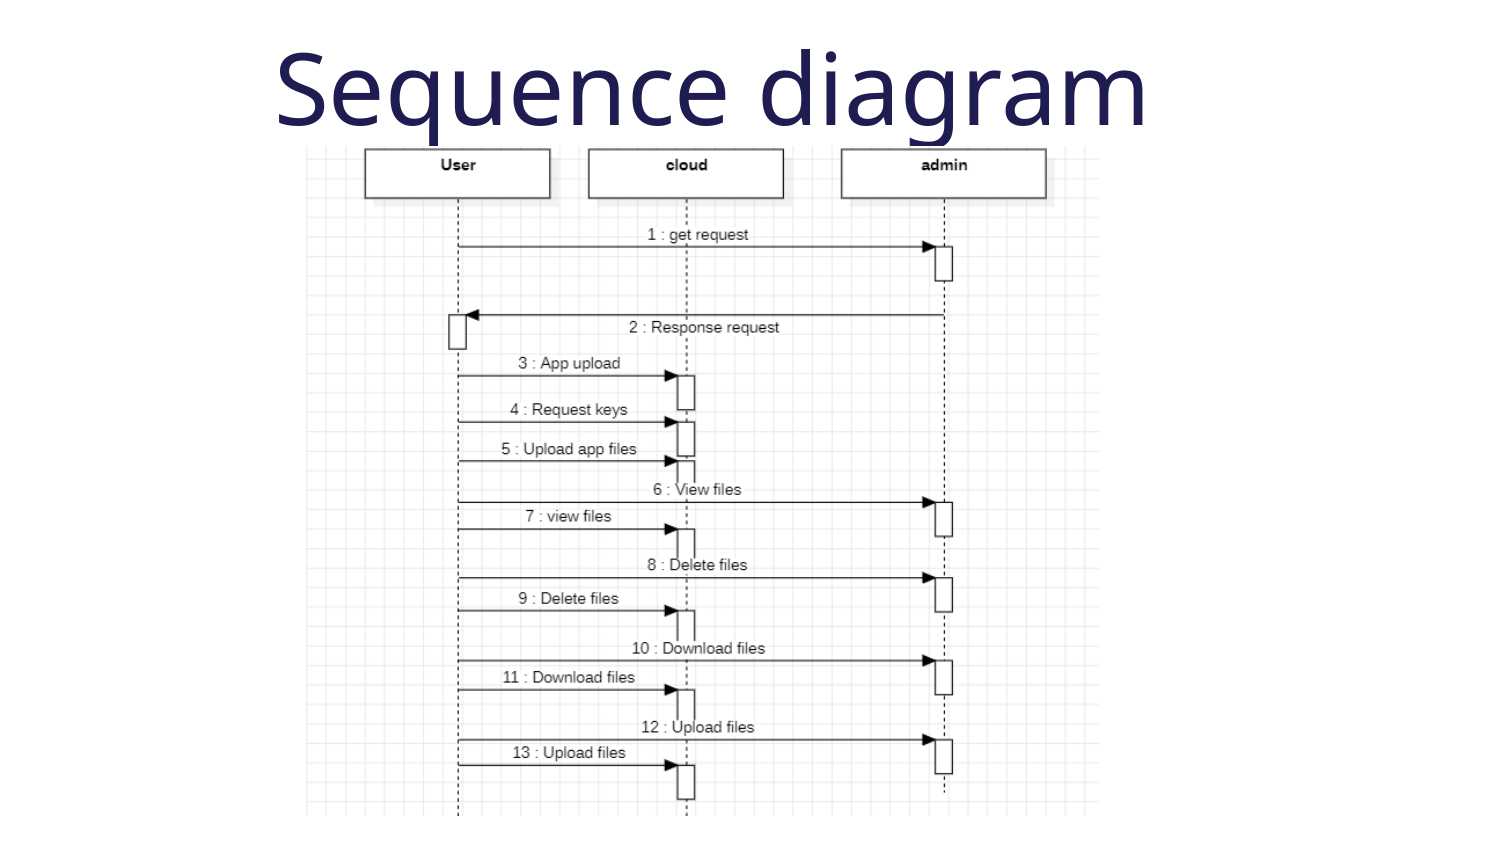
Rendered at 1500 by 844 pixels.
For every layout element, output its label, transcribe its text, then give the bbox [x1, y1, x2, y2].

picture [305, 146, 1099, 816]
title Sequence diagram [259, 0, 1305, 161]
